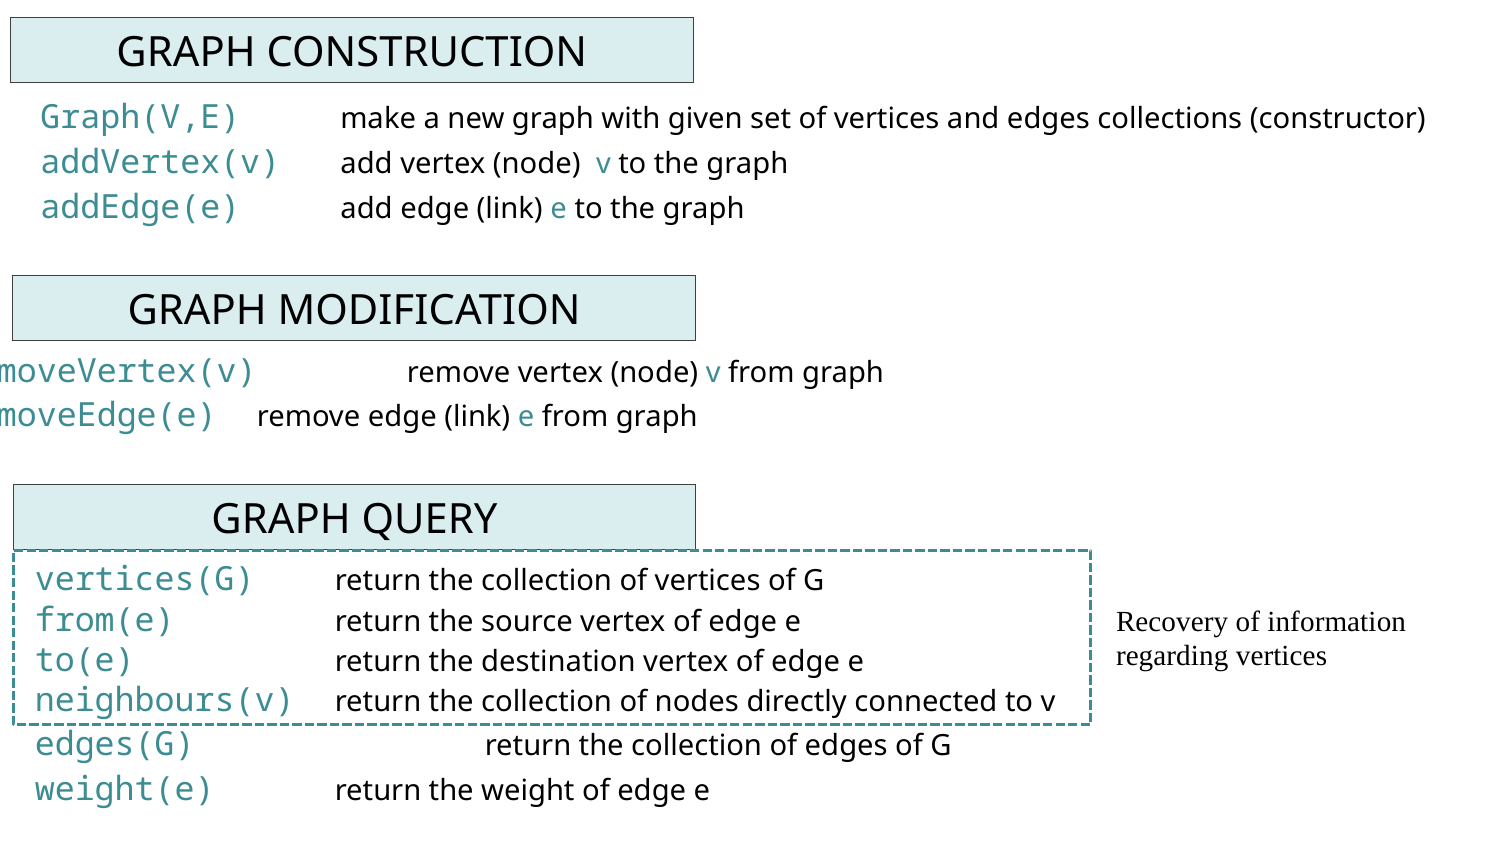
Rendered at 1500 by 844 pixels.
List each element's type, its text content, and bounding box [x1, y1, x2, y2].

text_box GRAPH CONSTRUCTION [10, 17, 694, 83]
text_box removeVertex(v) remove vertex (node) v from graph removeEdge(e) remove edge (link) e from graph [0, 341, 899, 442]
text_box [13, 550, 1091, 725]
text_box Recovery of information regarding vertices [1101, 594, 1487, 680]
text_box GRAPH MODIFICATION [12, 275, 696, 341]
text_box Graph(V,E) make a new graph with given set of vertices and edges collections (constructor) addVertex(v) add vertex (node) v to the graph addEdge(e) add edge (link) e to the graph [25, 83, 1442, 234]
text_box vertices(G) return the collection of vertices of G from(e) return the source vertex of edge e to(e) return the destination vertex of edge e neighbours(v) return the collection of nodes directly connected to v edges(G) return the collection of edges of G weight(e) return the weight of edge e [19, 725, 1071, 815]
text_box GRAPH QUERY [13, 484, 696, 550]
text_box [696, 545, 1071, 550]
